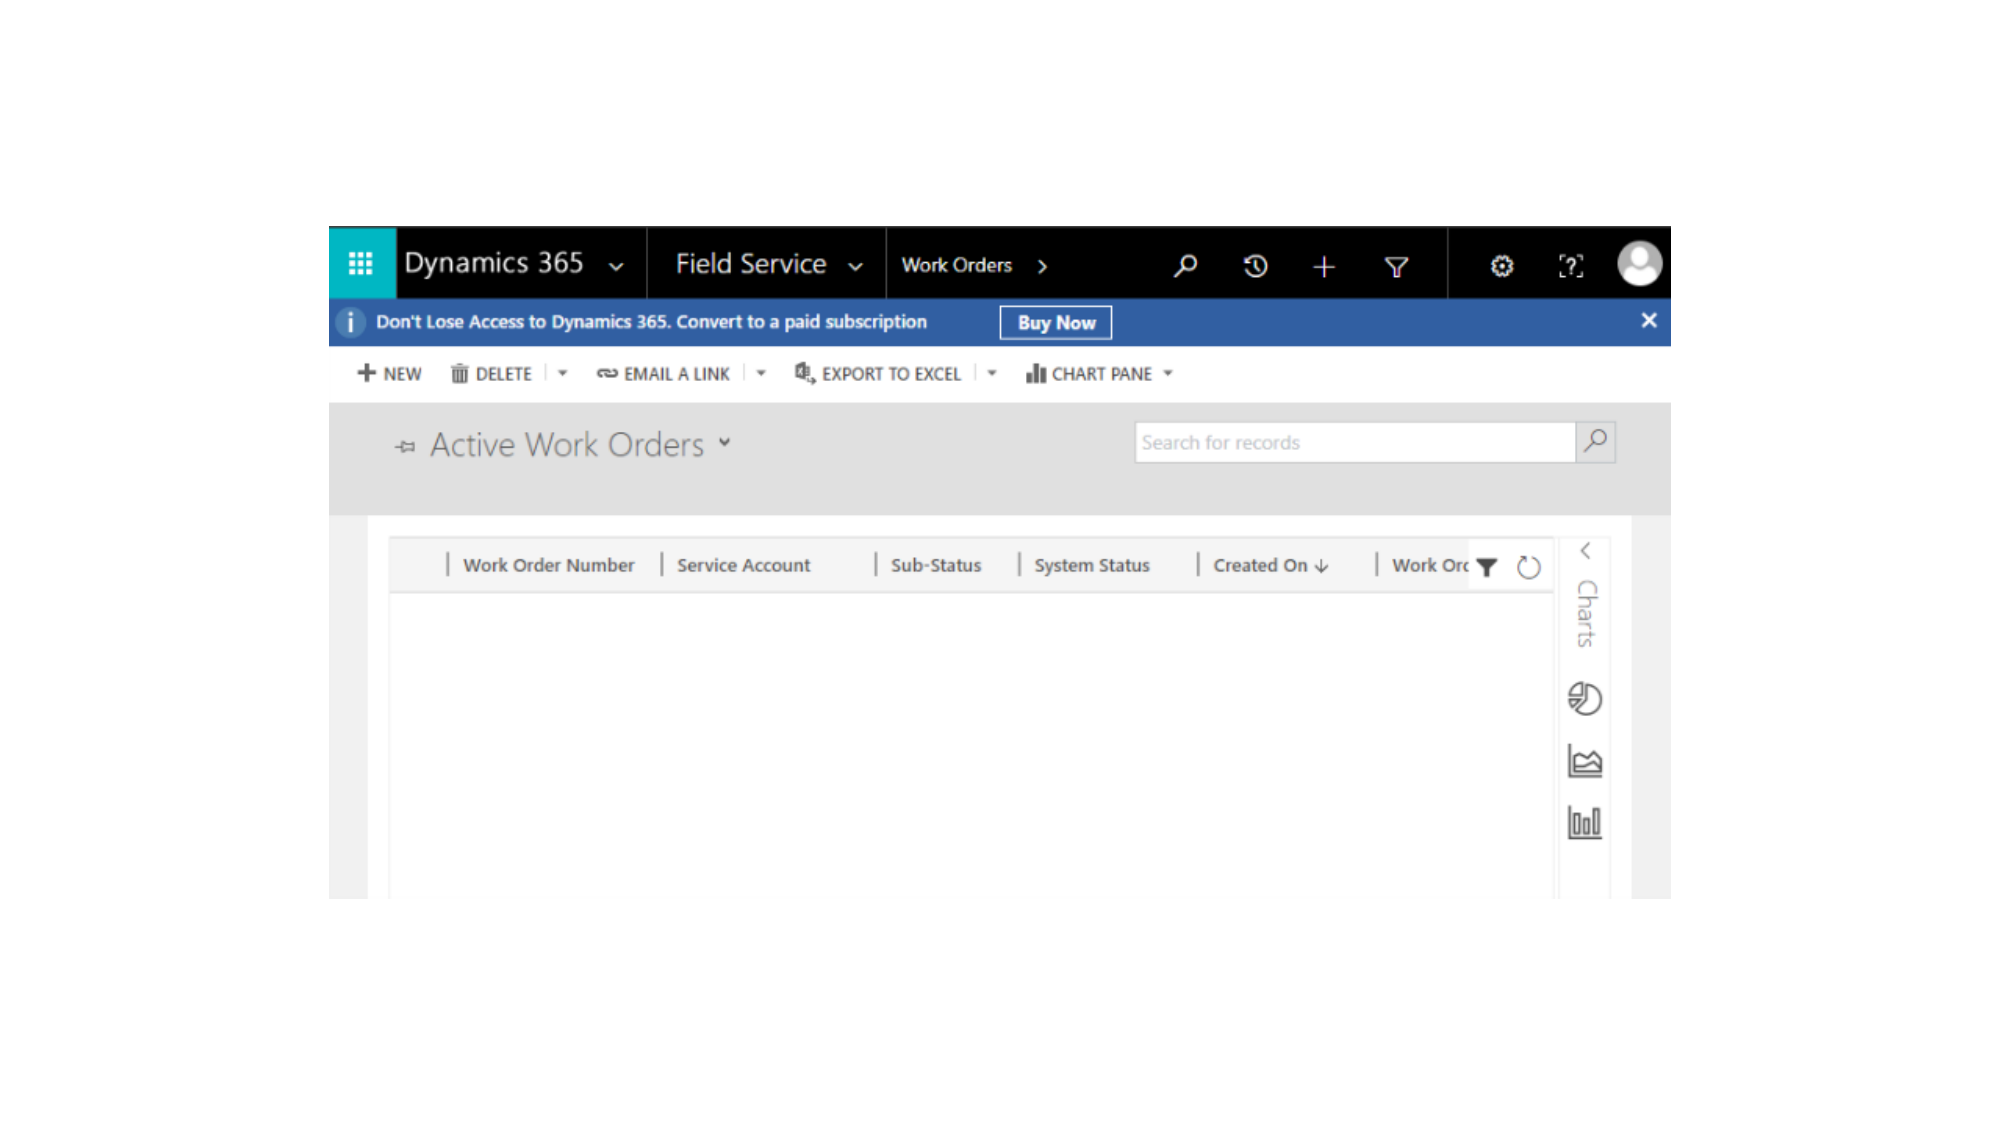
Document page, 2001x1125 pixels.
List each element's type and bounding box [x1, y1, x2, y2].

picture [329, 226, 1671, 899]
